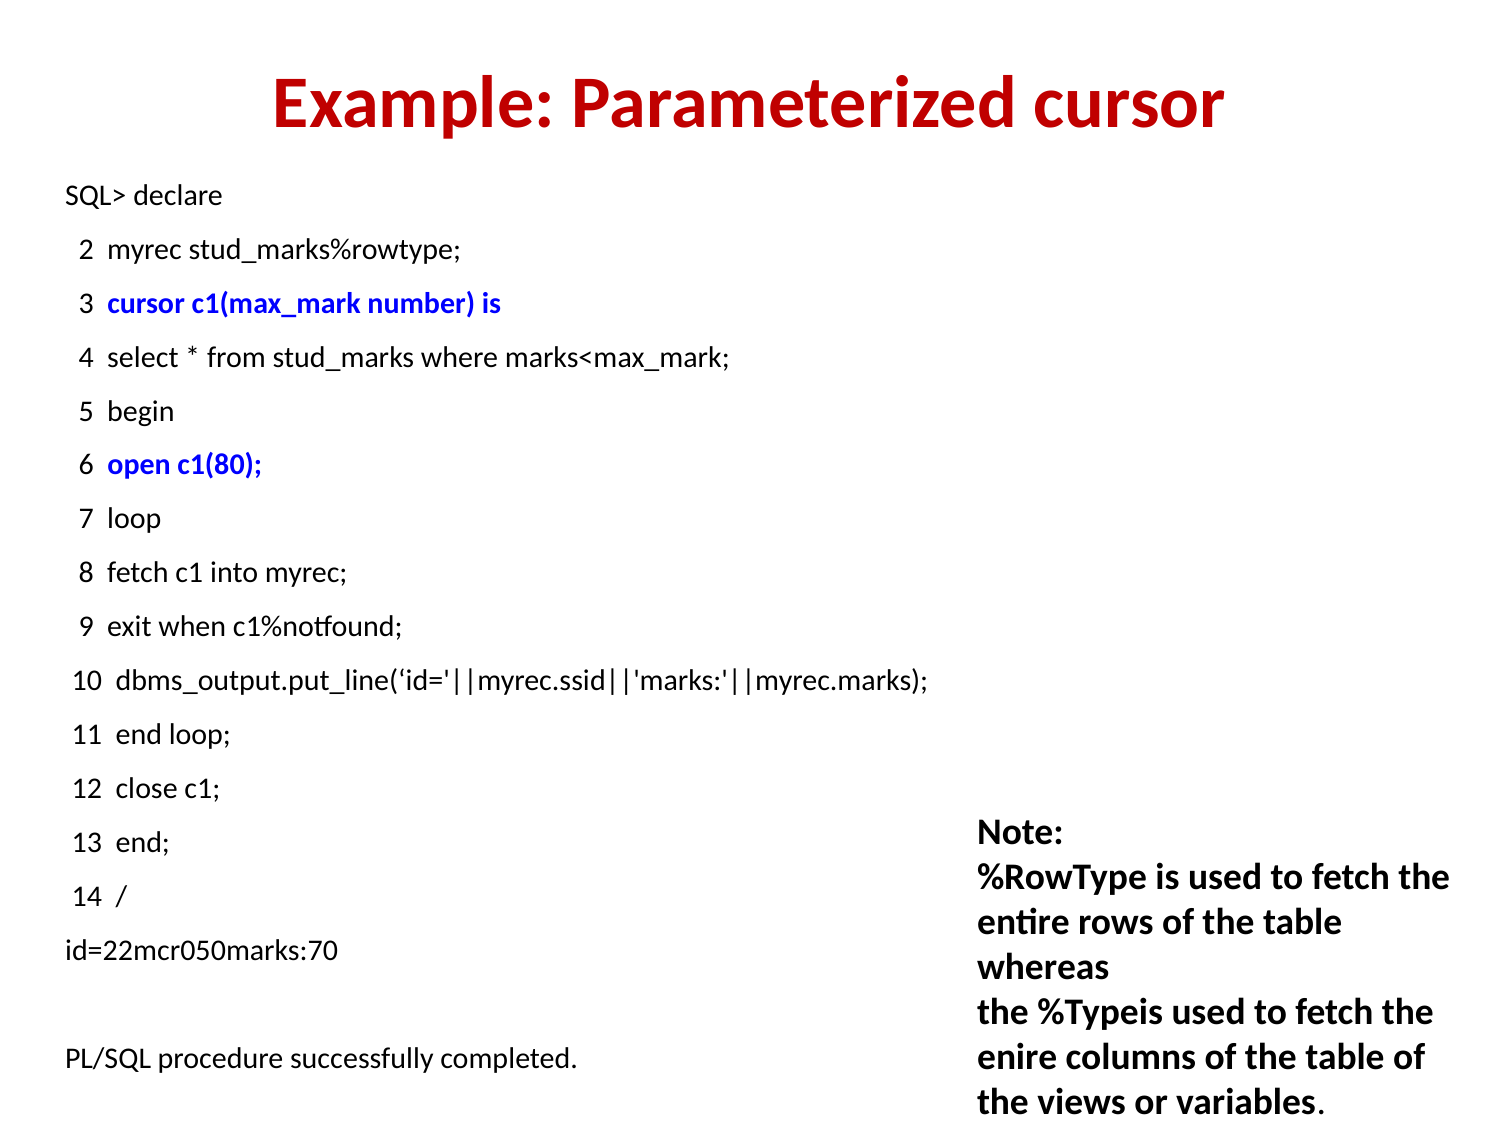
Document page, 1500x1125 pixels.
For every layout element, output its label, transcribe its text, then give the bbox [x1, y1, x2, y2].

list SQL> declare 2 myrec stud_marks%rowtype; 3 cursor c1(max_mark number) is 4 select * from stud_marks where marks<max_mark; 5 begin 6 open c1(80); 7 loop 8 fetch c1 into myrec; 9 exit when c1%notfound; 10 dbms_output.put_line(‘id='||myrec.ssid||'marks:'||myrec.marks); 11 end loop; 12 close c1; 13 end; 14 / id=22mcr050marks:70 PL/SQL procedure successfully completed. [50, 149, 1450, 1088]
text_box Note: %RowType is used to fetch the entire rows of the table whereas the %Typeis used to fetch the enire columns of the table of the views or variables. [962, 799, 1475, 1125]
title Example: Parameterized cursor [75, 45, 1425, 149]
